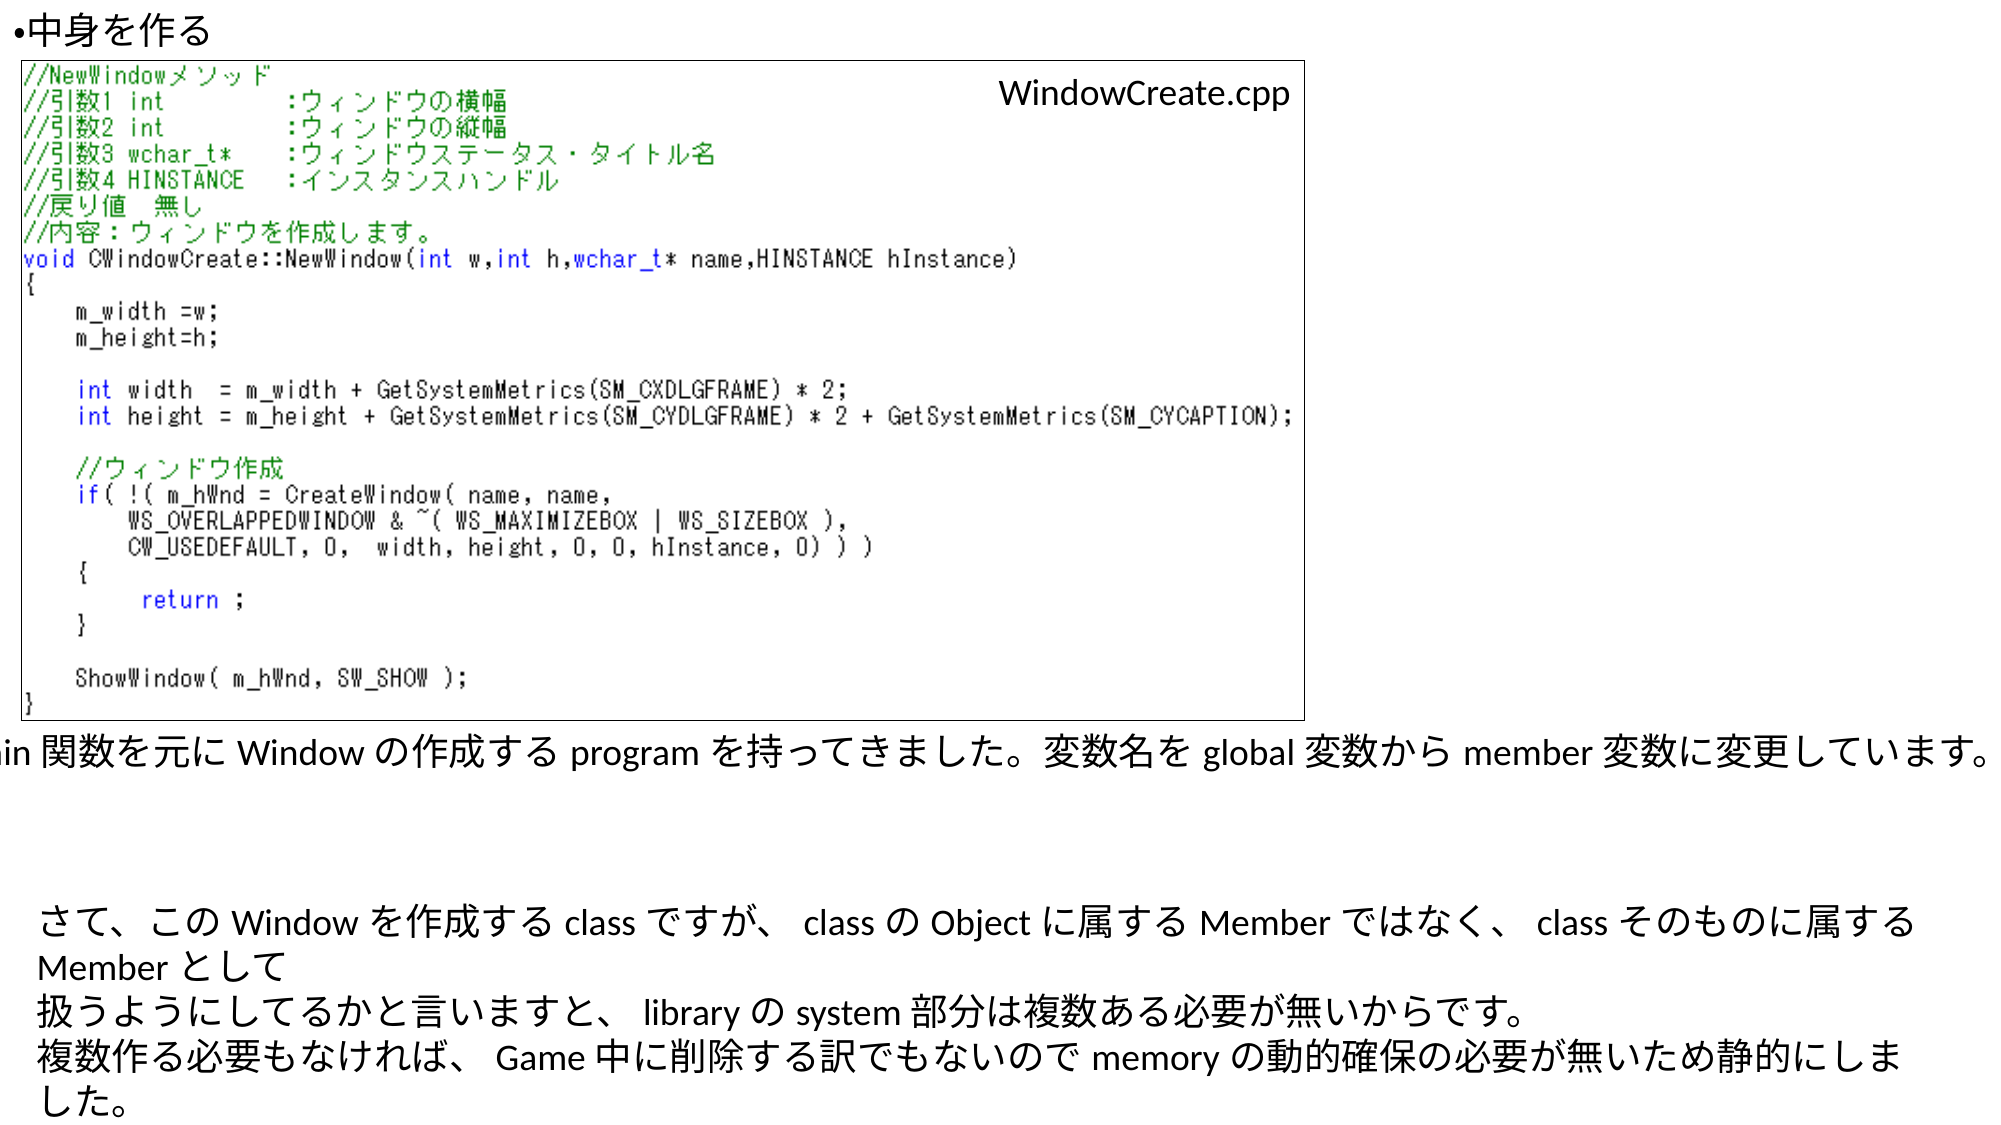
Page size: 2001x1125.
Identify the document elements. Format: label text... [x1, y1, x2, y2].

picture [21, 60, 1305, 721]
text_box ・中身を作る [0, 0, 229, 60]
text_box Main関数を元にWindowの作成するprogramを持ってきました。変数名をglobal変数からmember変数に変更しています。 [0, 720, 2000, 781]
text_box さて、このWindowを作成するclassですが、classのObjectに属するMemberではなく、classそのものに属するMemberとして 扱うようにしてるかと言いますと、libraryのsystem部分は複数ある必要が無いからです。 複数作る必要もなければ、Game中に削除する訳でもないのでmemoryの動的確保の必要が無いため静的にしました。 Classそのモノがmemory空間を持っているため、ある意味ではInstance（実体）状態です（実際は違う、概念的にって話） [21, 890, 1942, 1125]
